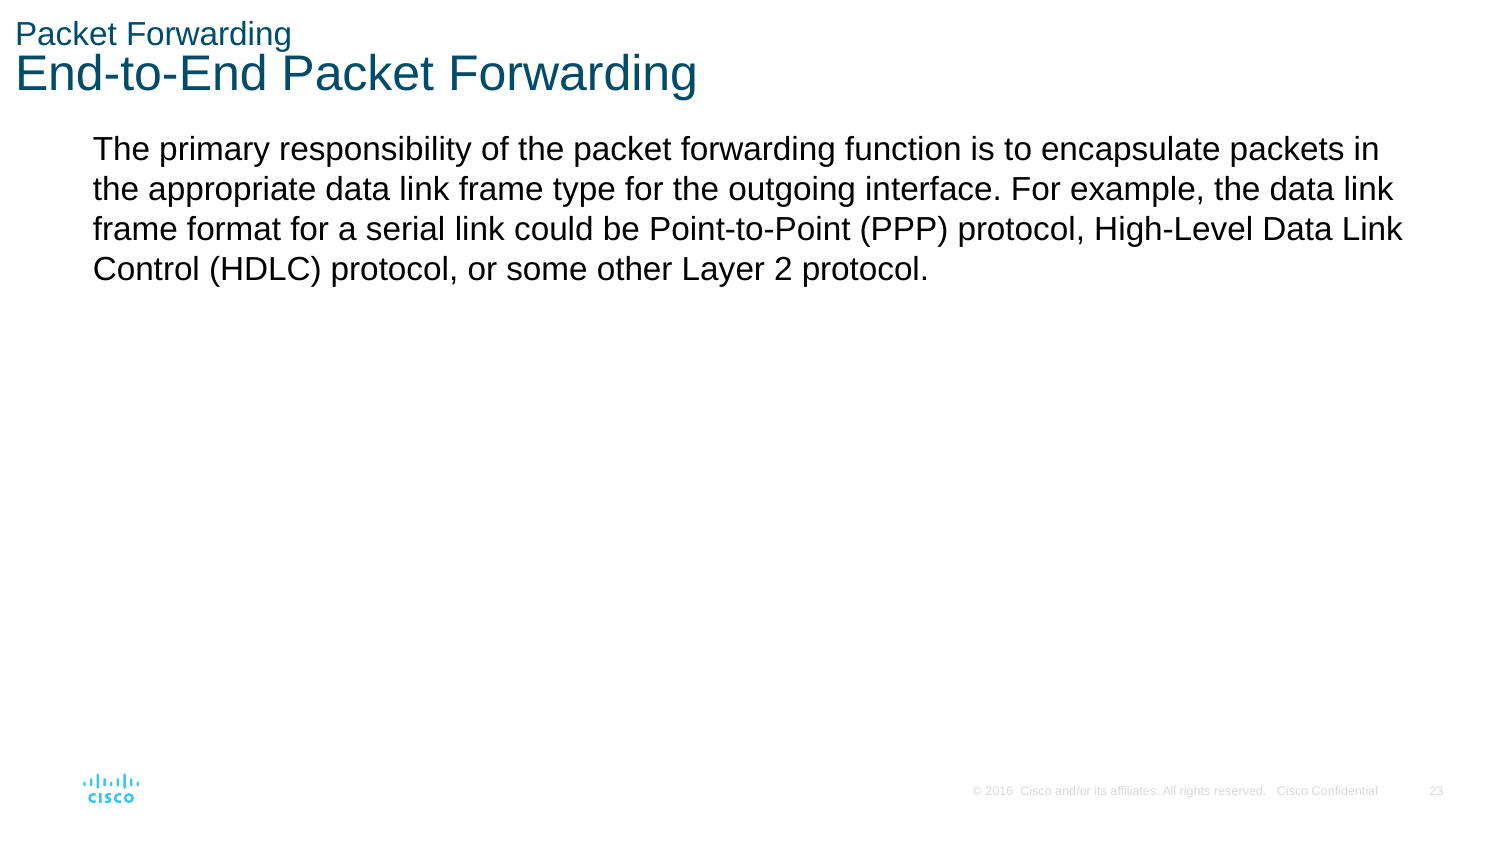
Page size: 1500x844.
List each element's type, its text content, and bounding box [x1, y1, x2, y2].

title Packet Forwarding End-to-End Packet Forwarding [0, 0, 1369, 121]
list The primary responsibility of the packet forwarding function is to encapsulate packets in the appropriate data link frame type for the outgoing interface. For example, the data link frame format for a serial link could be Point-to-Point (PPP) protocol, High-Level Data Link Control (HDLC) protocol, or some other Layer 2 protocol. [77, 120, 1437, 726]
